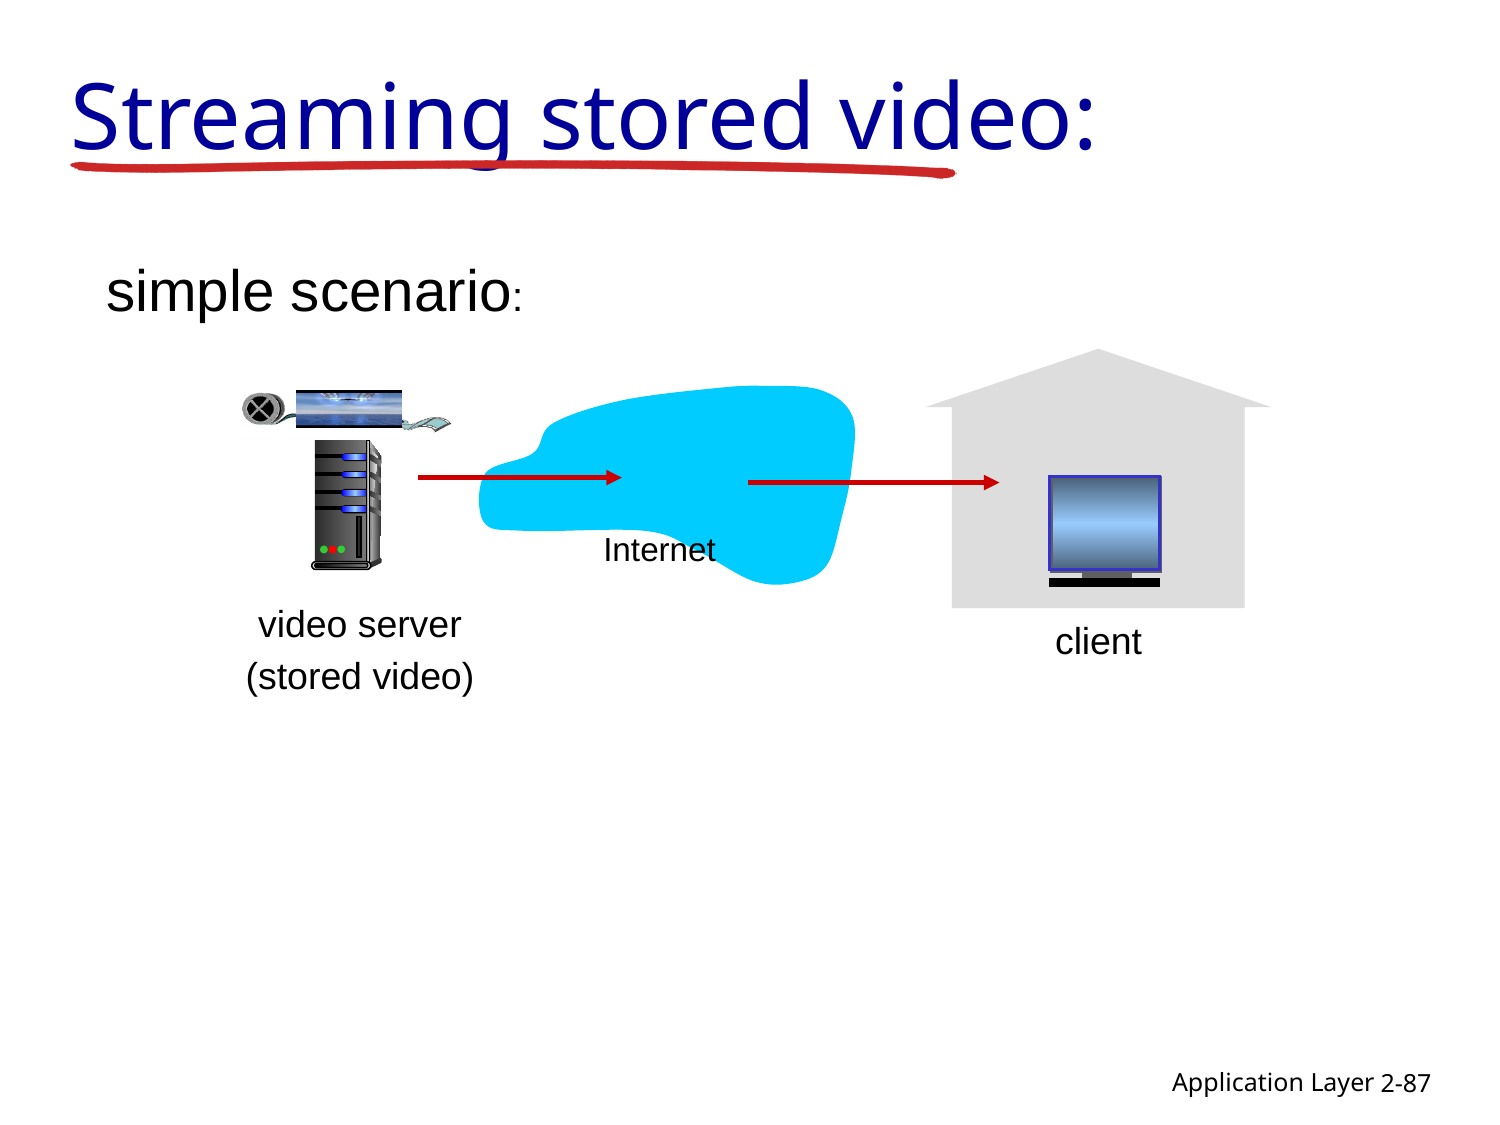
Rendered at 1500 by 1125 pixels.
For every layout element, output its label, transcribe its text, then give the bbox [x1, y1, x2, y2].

text_box video server (stored video) [230, 592, 490, 705]
footer Application Layer [1135, 1058, 1391, 1109]
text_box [925, 348, 1272, 609]
title Streaming stored video: [55, 19, 1331, 207]
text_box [1049, 476, 1162, 586]
slide_number 2-87 [1365, 1059, 1477, 1106]
text_box client [1040, 618, 1158, 670]
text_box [311, 447, 382, 570]
text_box simple scenario: [91, 245, 539, 331]
text_box Internet [588, 520, 731, 576]
text_box [478, 385, 855, 585]
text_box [241, 379, 453, 440]
picture [66, 154, 967, 184]
